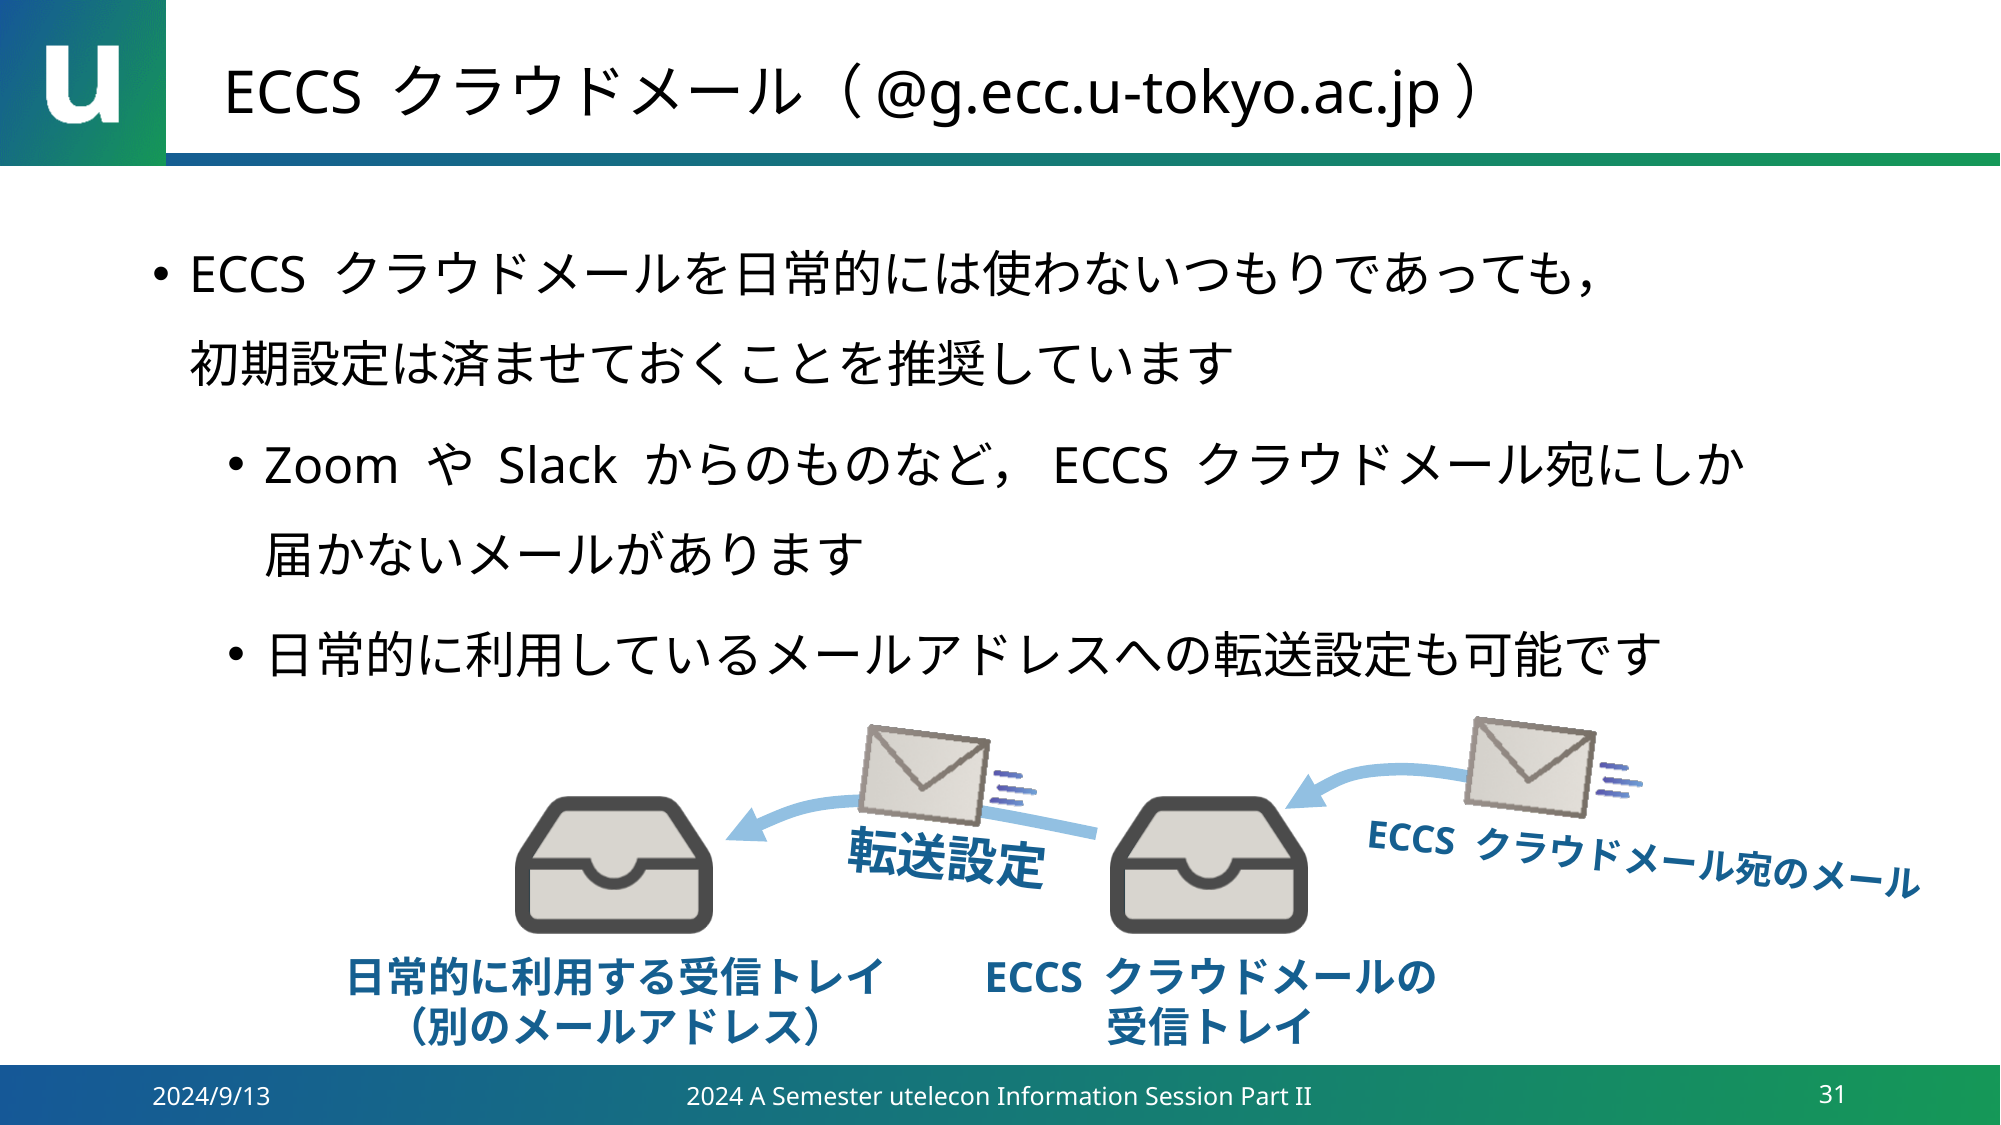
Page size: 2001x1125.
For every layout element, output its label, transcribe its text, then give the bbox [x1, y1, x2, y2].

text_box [1110, 766, 1309, 965]
text_box [1309, 767, 1443, 809]
slide_number 31 [1412, 1074, 1863, 1117]
picture [0, 0, 2000, 166]
text_box ECCS クラウドメール宛のメール [1328, 799, 1443, 870]
text_box [807, 801, 835, 808]
list ECCS クラウドメールを日常的には使わないつもりであっても， 初期設定は済ませておくことを推奨しています Zoom や Slack からのものなど，ECCS クラウドメール宛にしか 届かないメールがあります 日常的に利用しているメールアドレスへの転送設定も可能です [137, 205, 1863, 1055]
picture [1439, 654, 1665, 874]
picture [0, 1065, 2000, 1125]
picture [834, 662, 1059, 882]
text_box [1048, 822, 1097, 833]
text_box 日常的に利用する受信トレイ （別のメールアドレス） [301, 943, 931, 1059]
text_box 転送設定 [714, 797, 1110, 910]
text_box ECCS クラウドメールの 受信トレイ [931, 943, 1526, 1059]
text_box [515, 766, 714, 965]
text_box ECCS クラウドメール宛のメール [1491, 829, 1961, 918]
title ECCS クラウドメール（@g.ecc.u-tokyo.ac.jp） [208, 35, 1863, 154]
footer 2024 A Semester utelecon Information Session Part II [607, 1074, 1393, 1117]
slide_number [137, 1074, 588, 1117]
